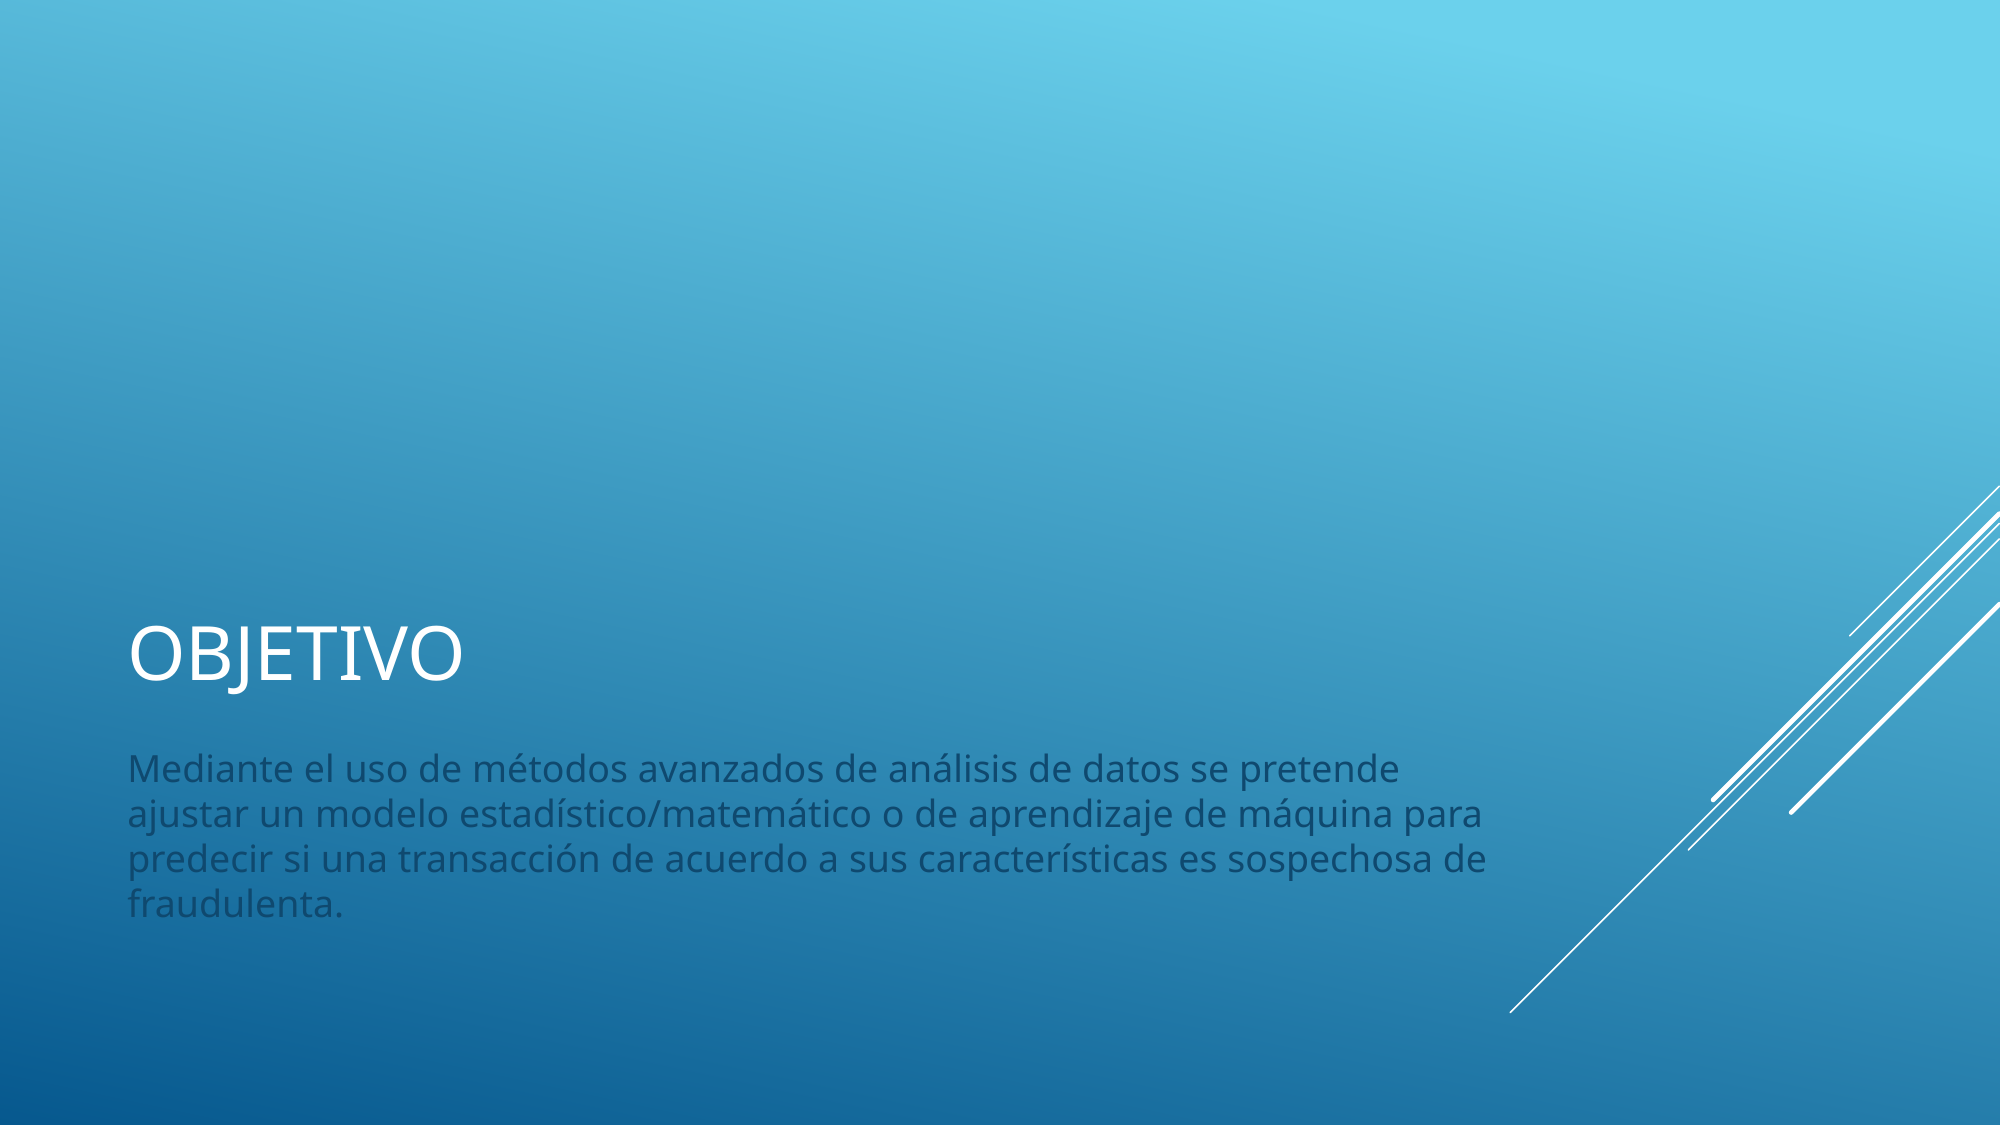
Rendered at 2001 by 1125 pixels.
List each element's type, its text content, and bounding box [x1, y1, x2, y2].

title Objetivo [112, 329, 1513, 704]
list Mediante el uso de métodos avanzados de análisis de datos se pretende ajustar un modelo estadístico/matemático o de aprendizaje de máquina para predecir si una transacción de acuerdo a sus características es sospechosa de fraudulenta. [112, 737, 1513, 984]
